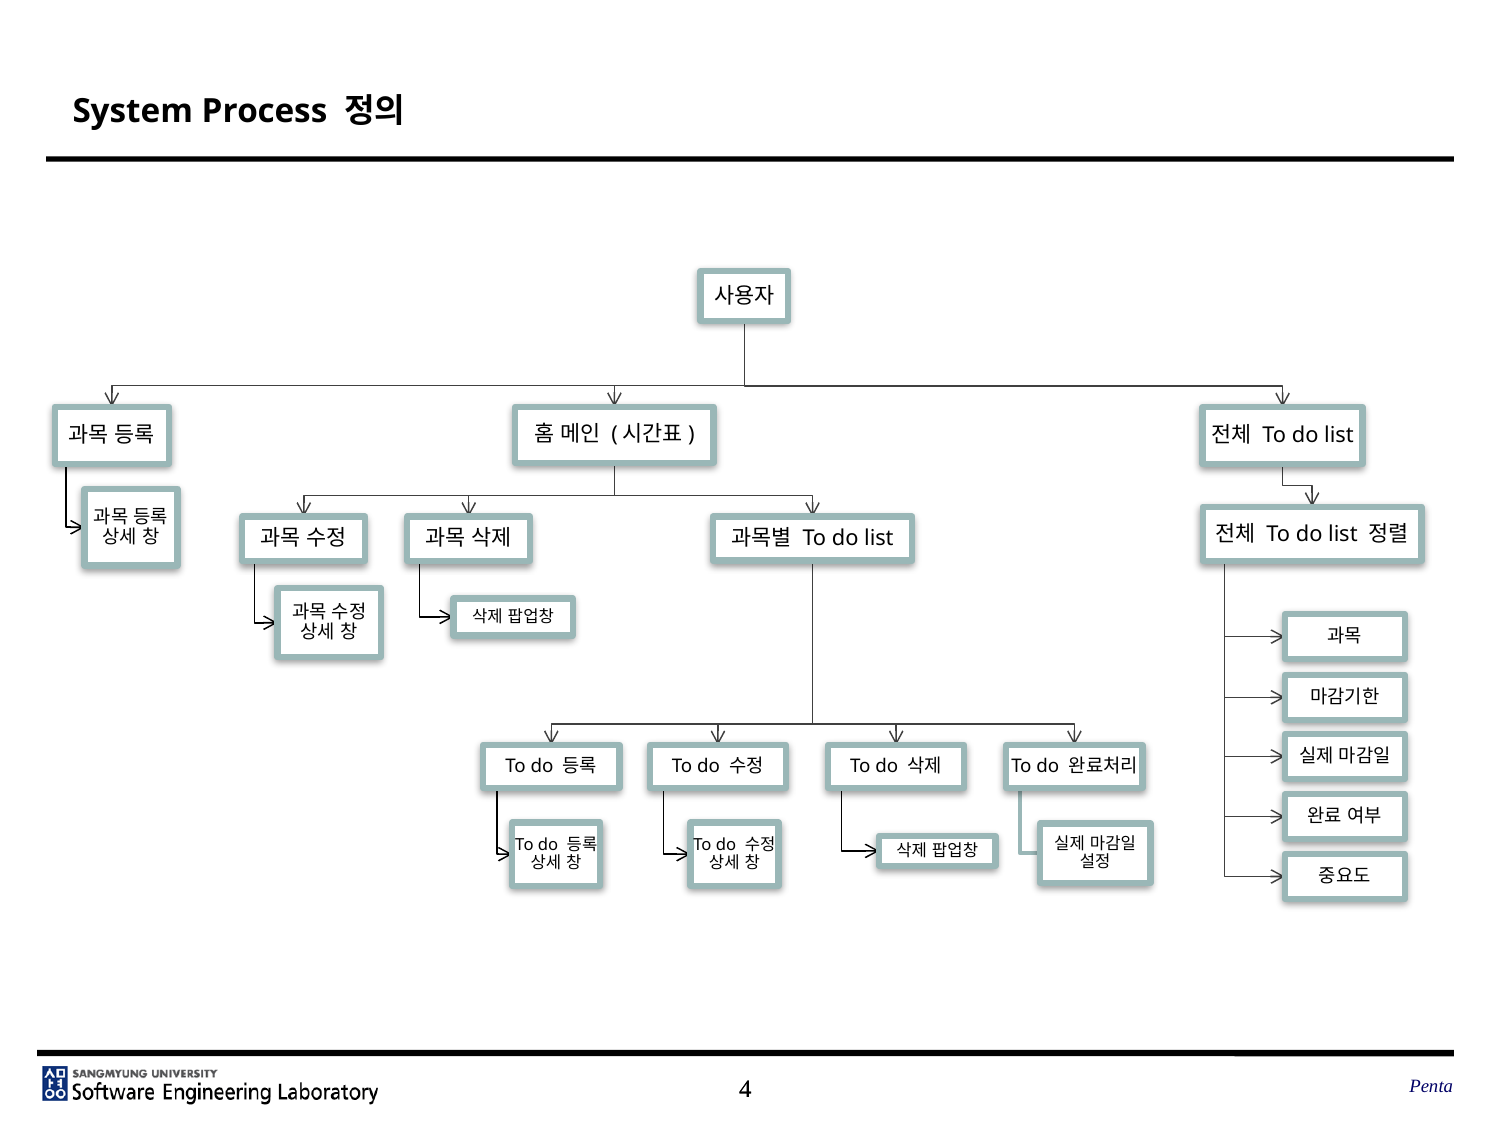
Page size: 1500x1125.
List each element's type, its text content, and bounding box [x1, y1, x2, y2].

footer Penta [994, 1060, 1454, 1110]
title System Process 정의 [57, 73, 1190, 149]
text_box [53, 193, 1462, 1031]
picture [42, 1066, 382, 1106]
